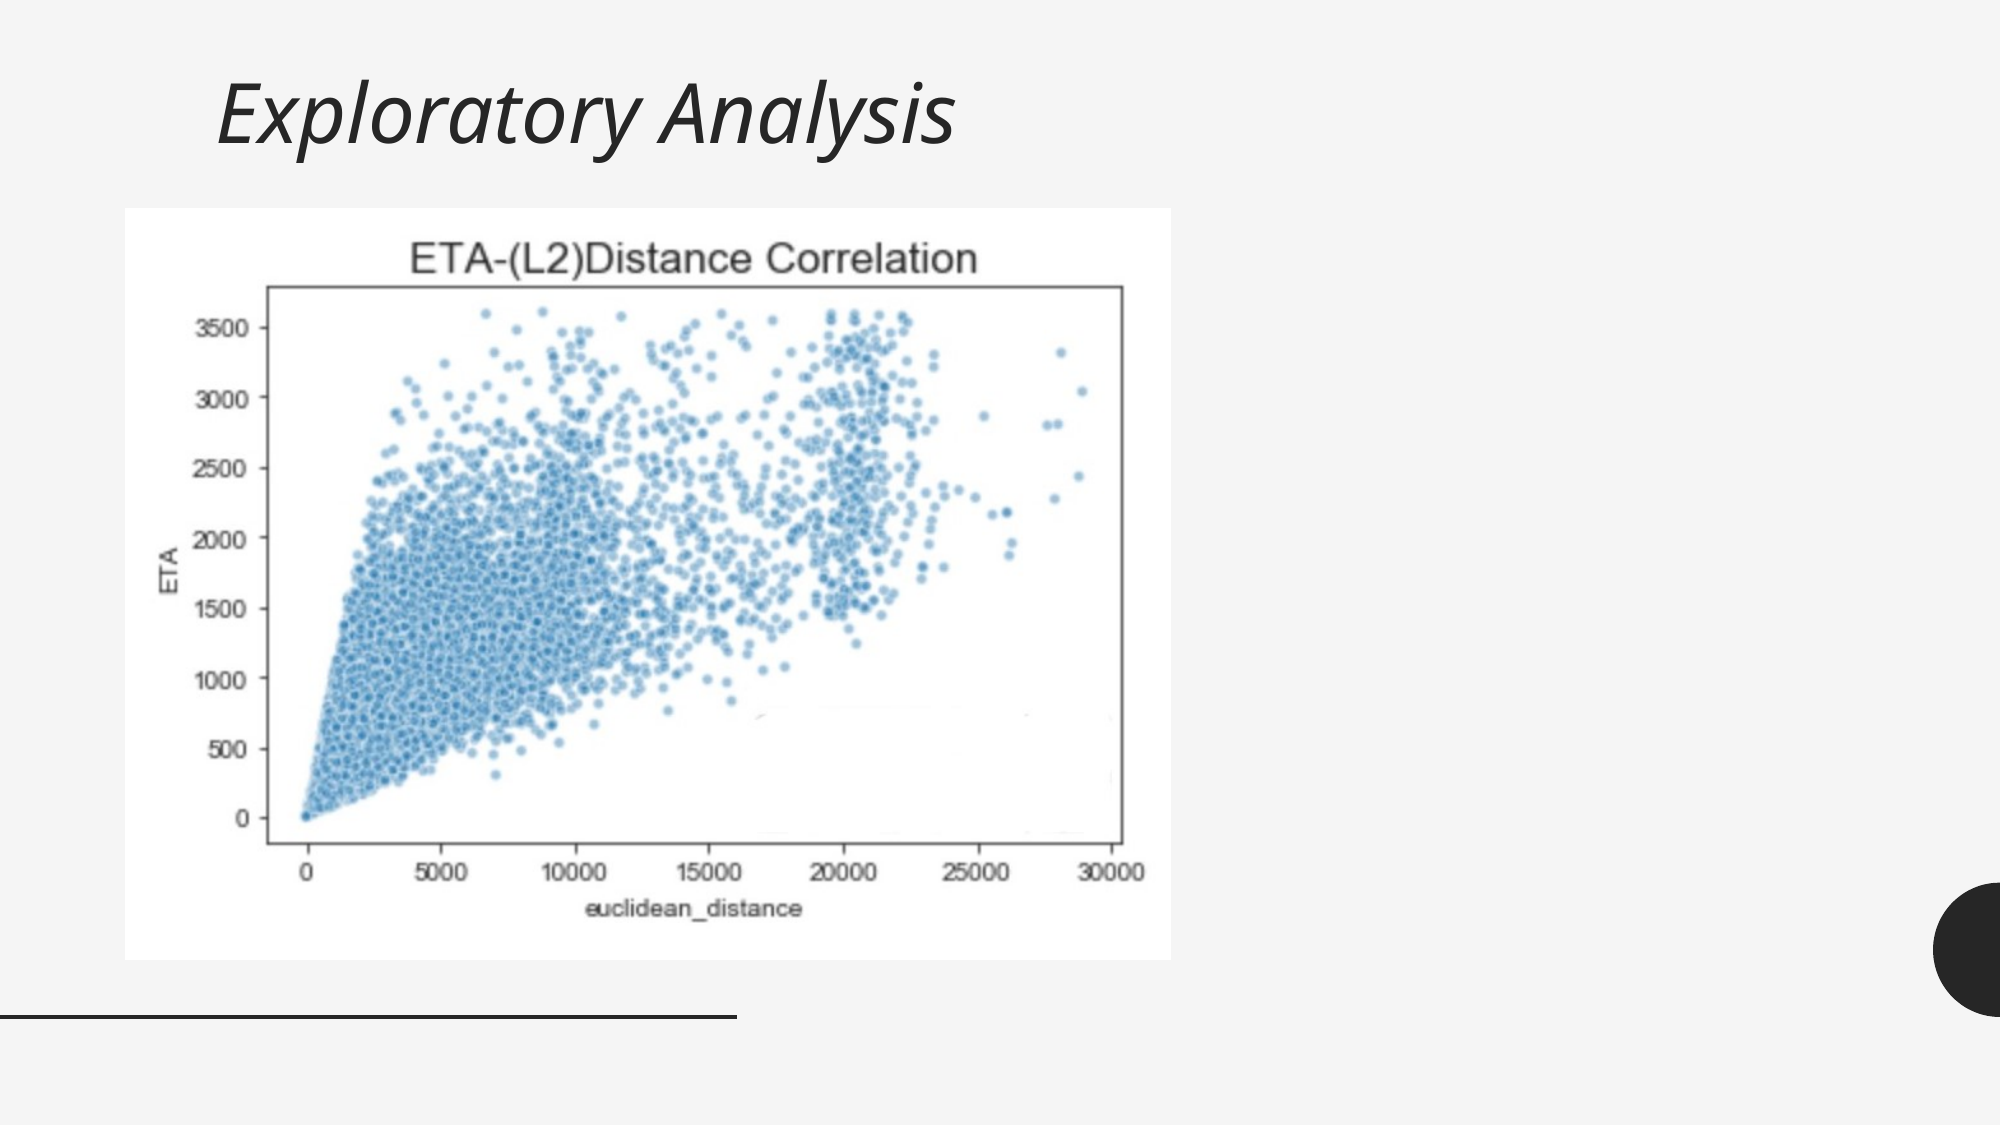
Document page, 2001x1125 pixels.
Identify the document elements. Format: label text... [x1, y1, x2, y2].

title Exploratory Analysis [93, 64, 974, 353]
picture [124, 208, 1171, 960]
